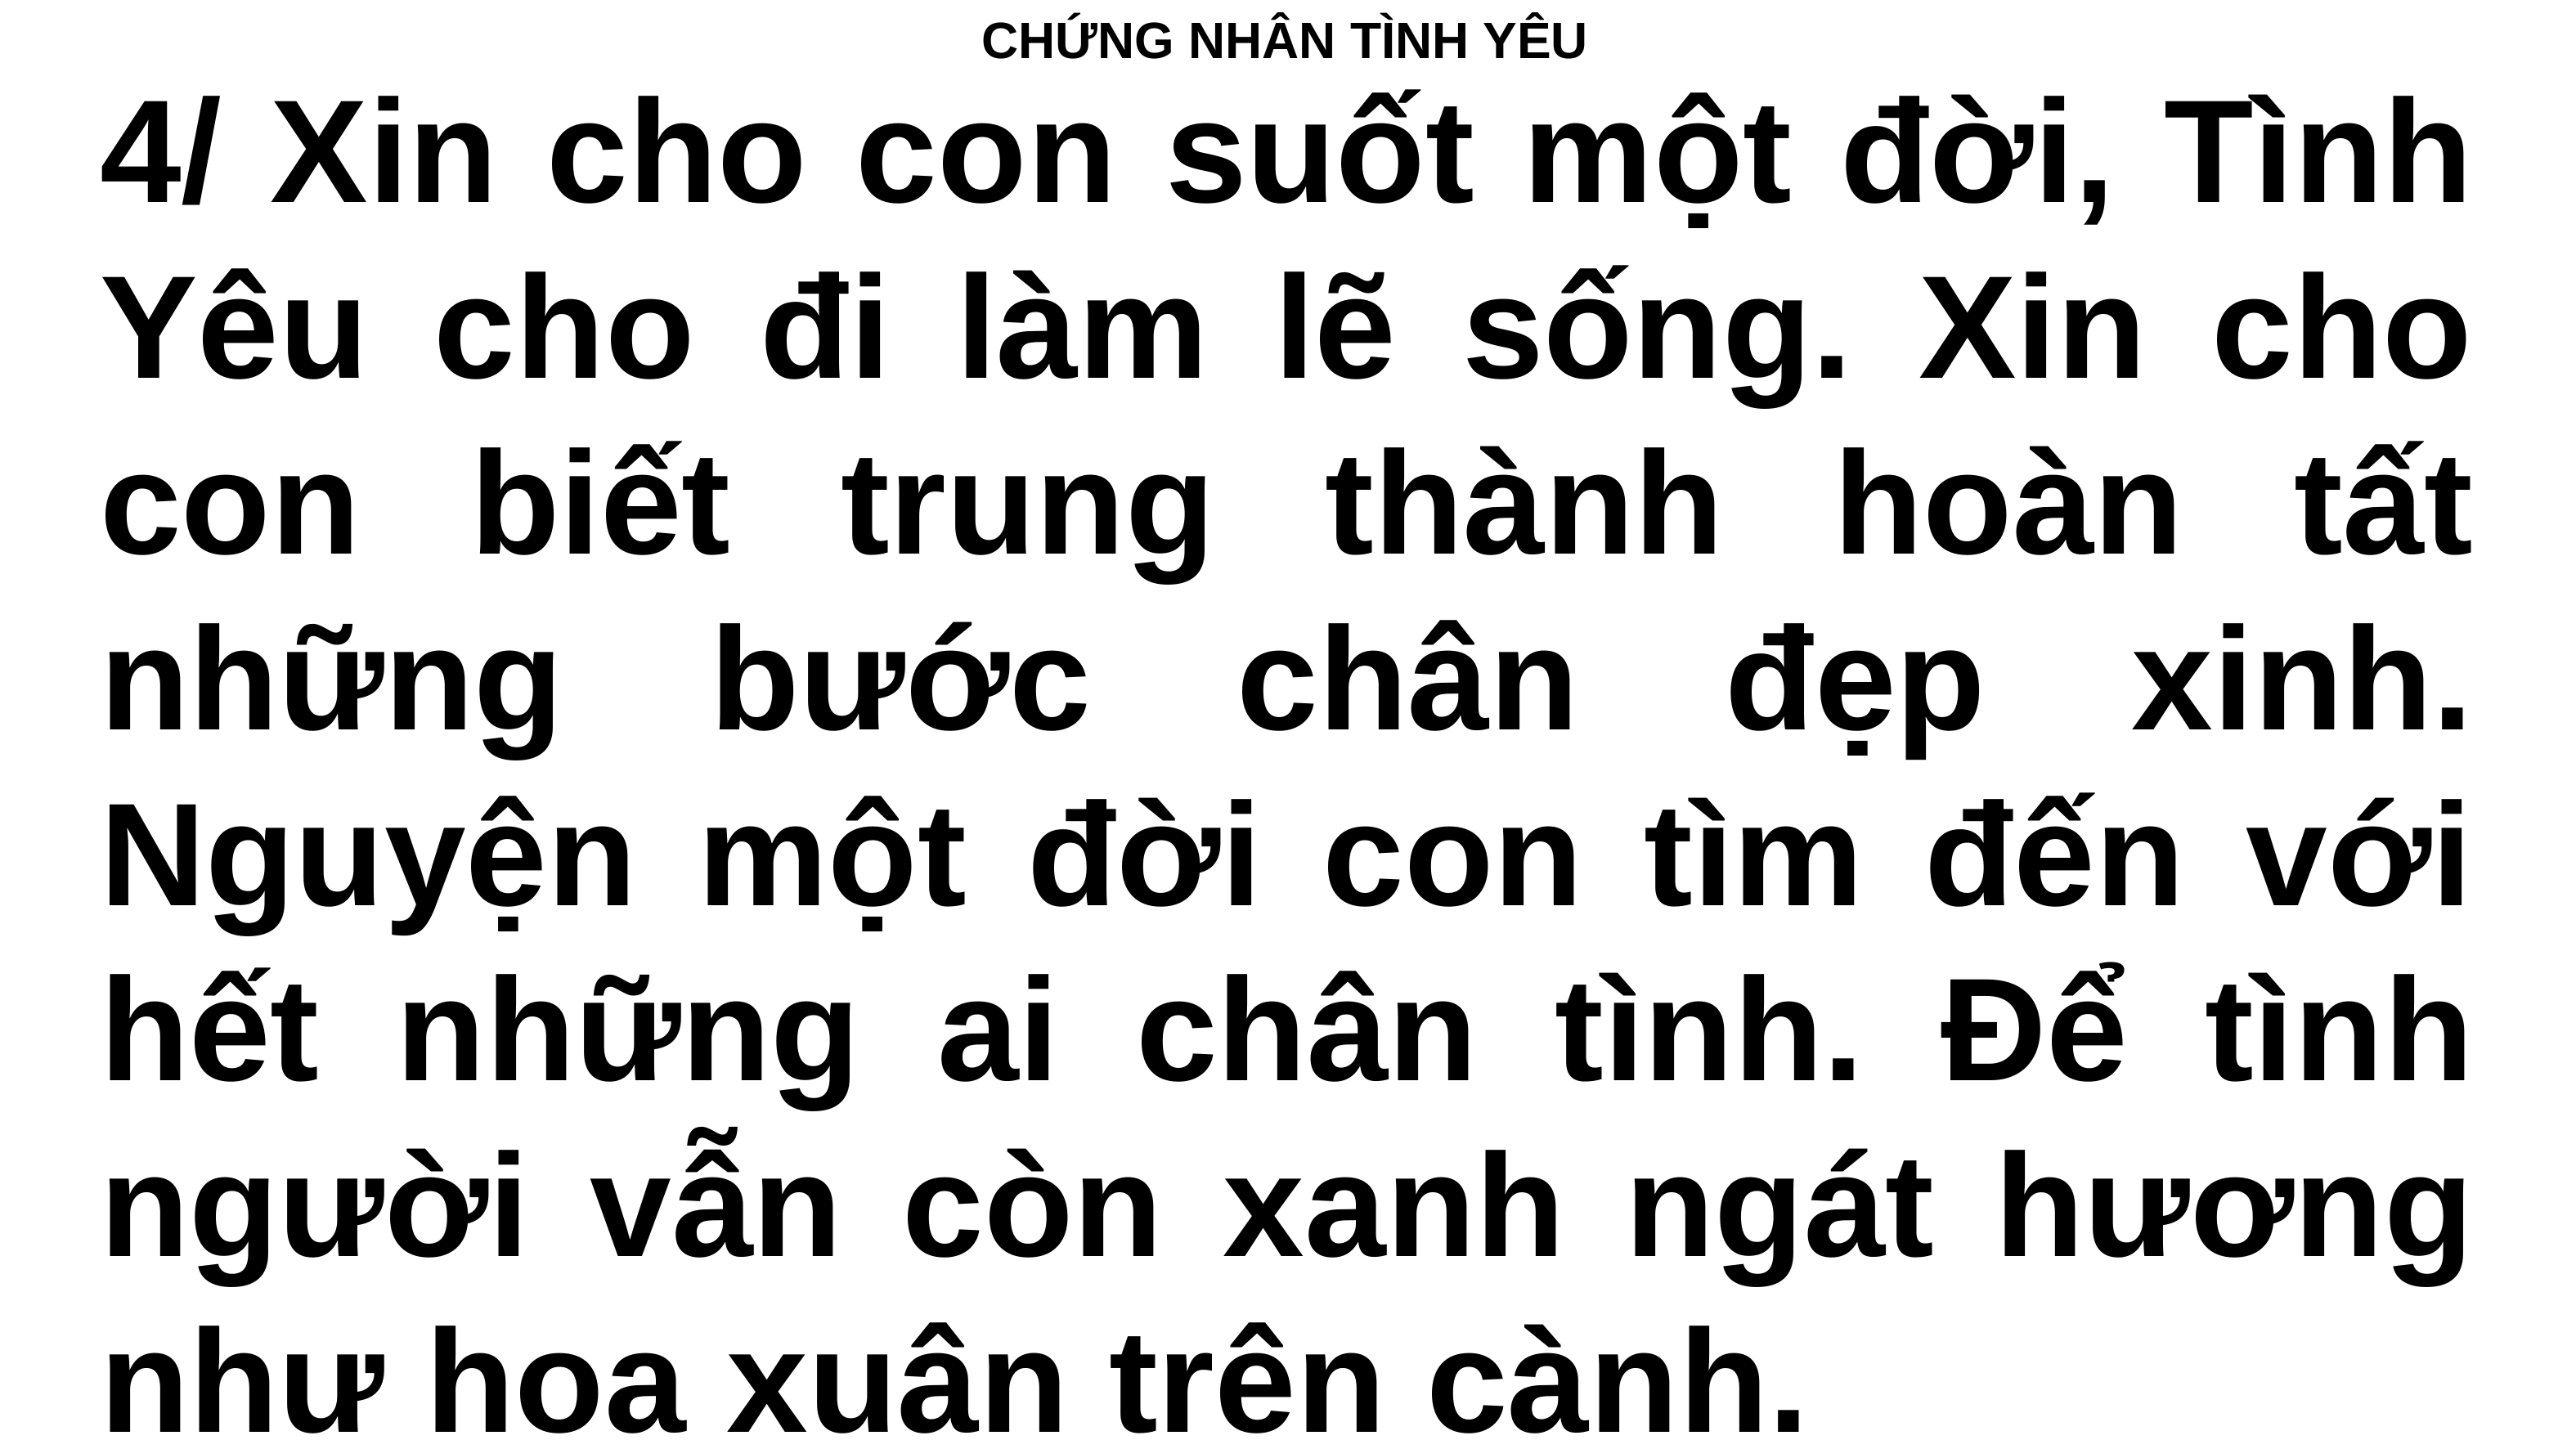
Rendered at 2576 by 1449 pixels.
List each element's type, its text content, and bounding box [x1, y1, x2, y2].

title CHỨNG NHÂN TÌNH YÊU [199, 0, 2372, 46]
list 4/ Xin cho con suốt một đời, Tình Yêu cho đi làm lẽ sống. Xin cho con biết trung thành hoàn tất những bước chân đẹp xinh. Nguyện một đời con tìm đến với hết những ai chân tình. Để tình người vẫn còn xanh ngát hương như hoa xuân trên cành. [80, 46, 2496, 1348]
